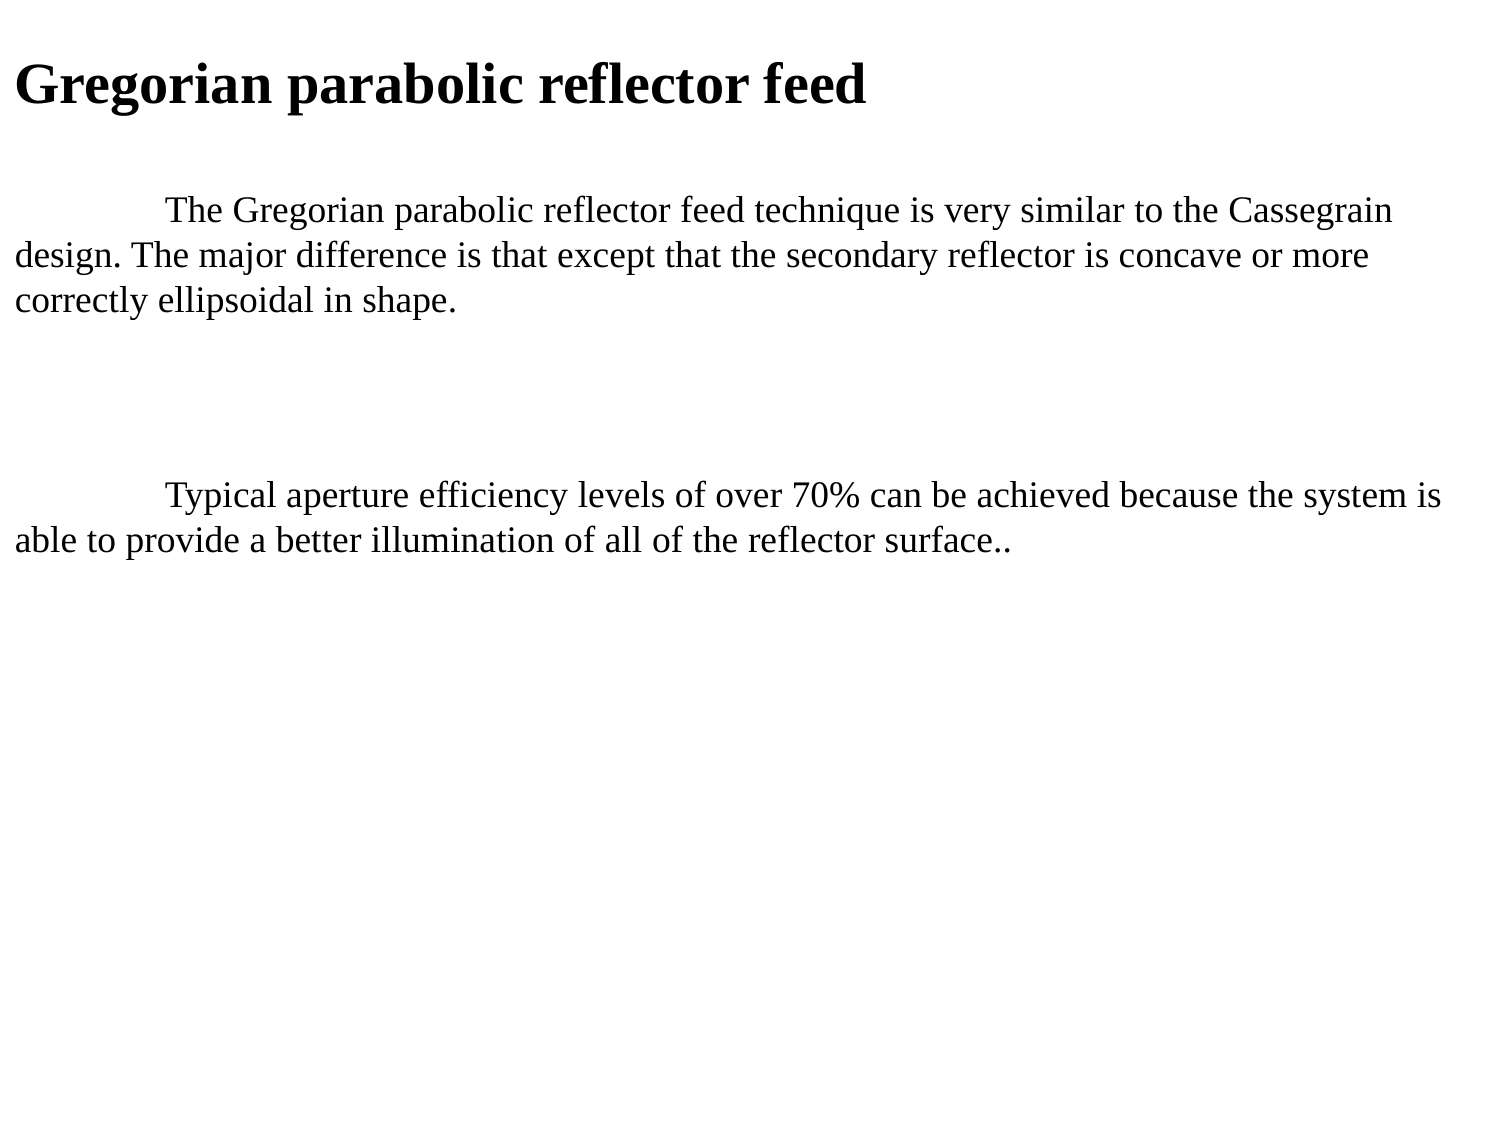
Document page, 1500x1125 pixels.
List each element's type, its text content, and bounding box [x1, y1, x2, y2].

text_box Gregorian parabolic reflector feed The Gregorian parabolic reflector feed technique is very similar to the Cassegrain design. The major difference is that except that the secondary reflector is concave or more correctly ellipsoidal in shape. [0, 37, 1425, 418]
text_box Typical aperture efficiency levels of over 70% can be achieved because the system is able to provide a better illumination of all of the reflector surface.. [0, 462, 1500, 568]
